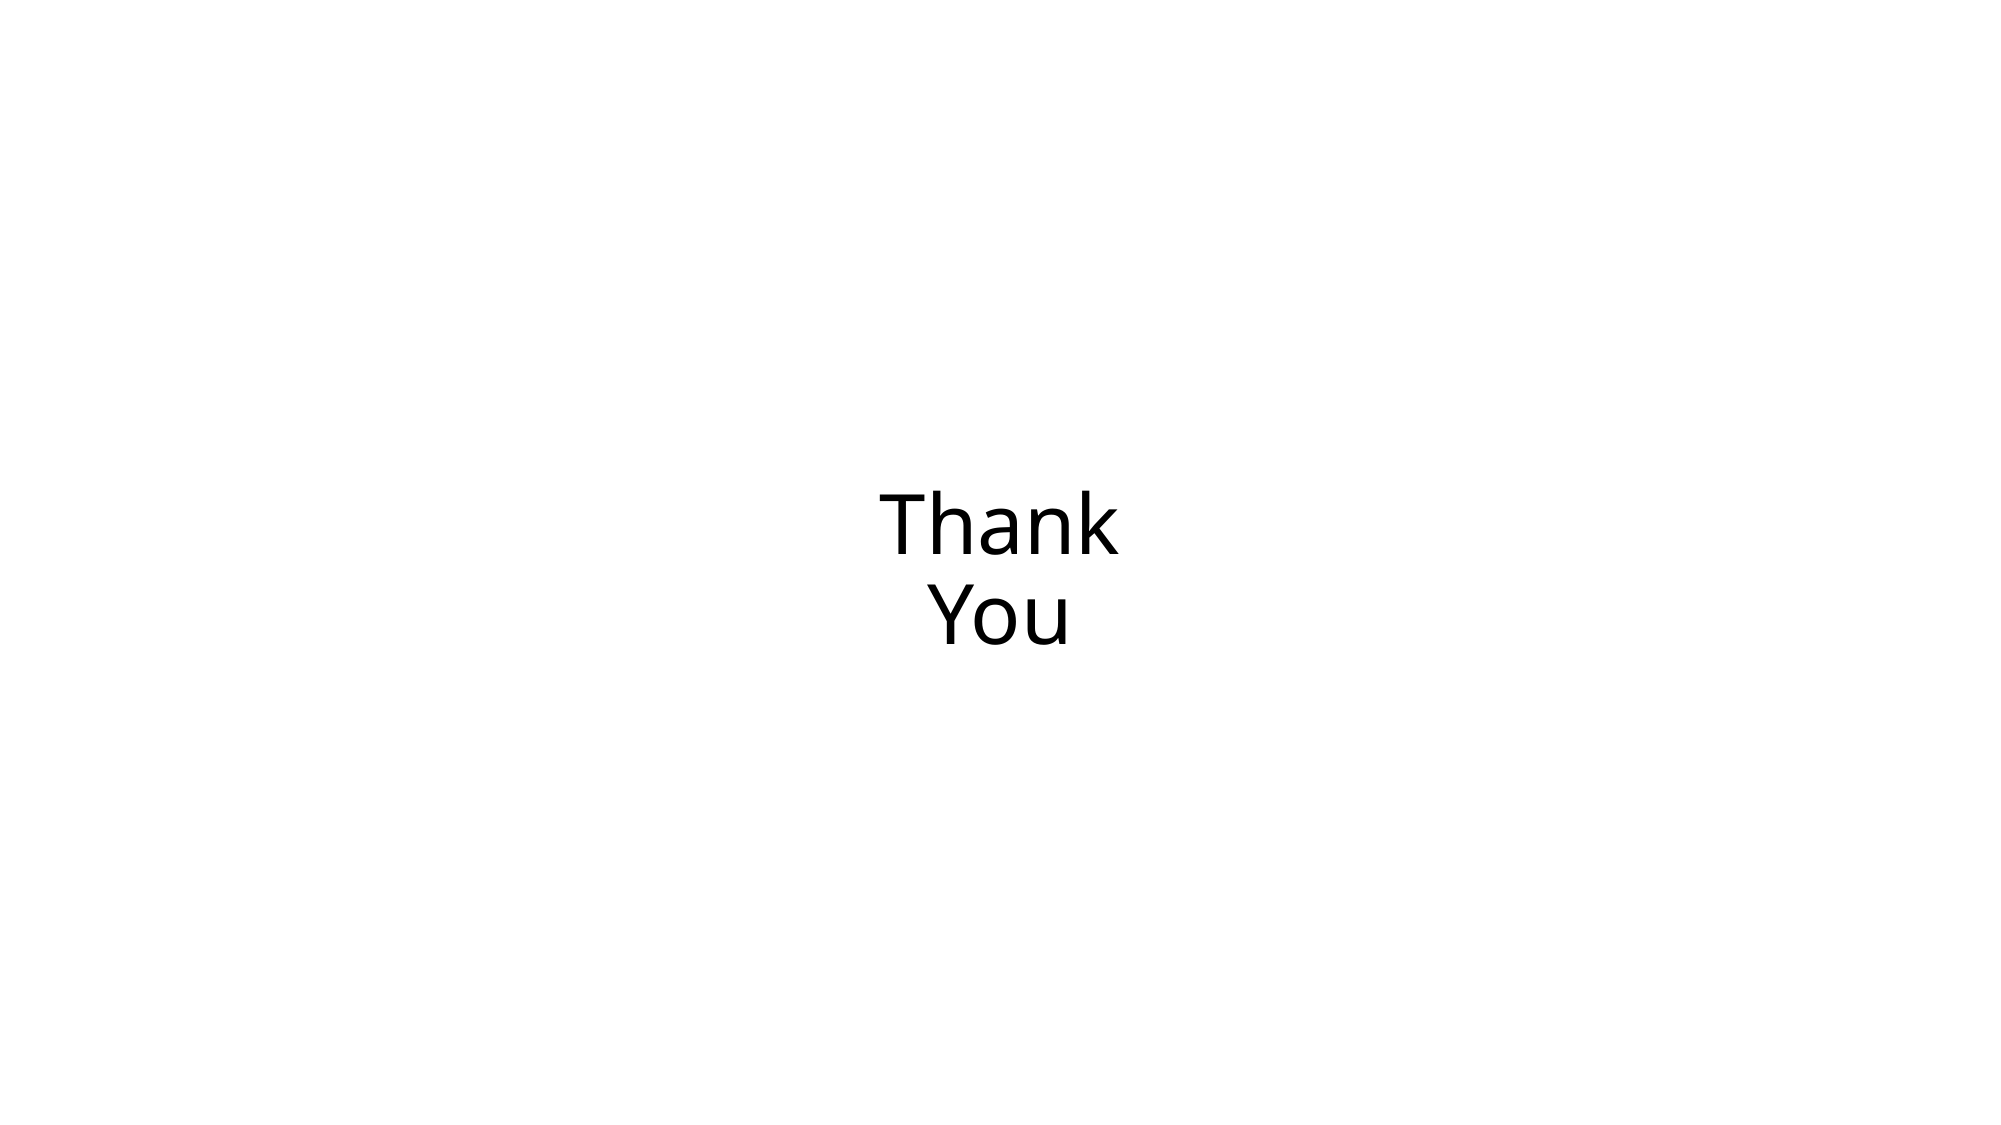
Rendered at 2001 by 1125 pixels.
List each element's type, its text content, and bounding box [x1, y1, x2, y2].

title Thank You [785, 463, 1215, 682]
